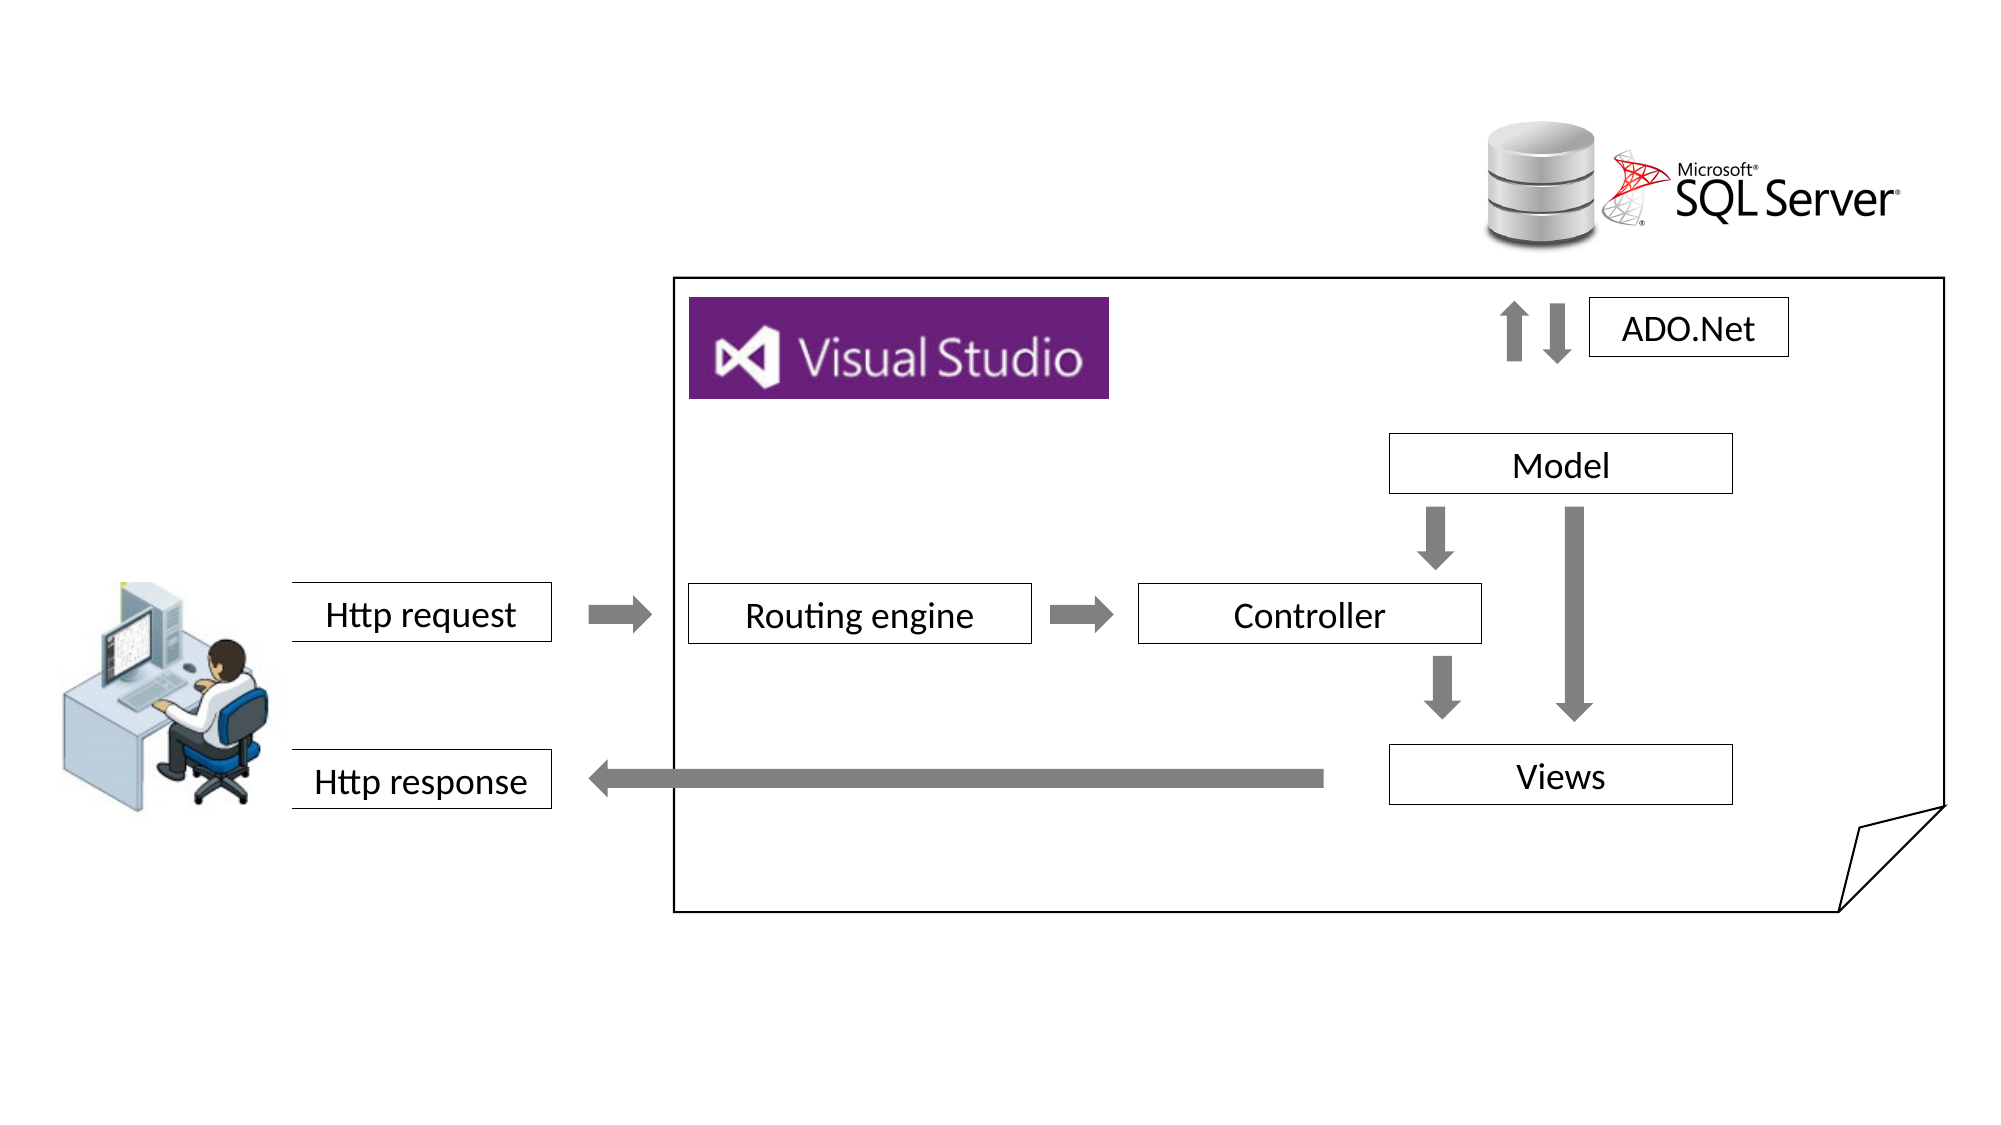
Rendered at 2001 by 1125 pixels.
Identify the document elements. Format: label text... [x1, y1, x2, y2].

text_box [672, 276, 1948, 914]
text_box Http request [292, 582, 552, 642]
picture [689, 297, 1109, 399]
text_box [587, 756, 1325, 800]
picture [1481, 97, 1902, 278]
picture [31, 582, 292, 825]
text_box [587, 592, 654, 636]
text_box Http response [292, 749, 552, 809]
